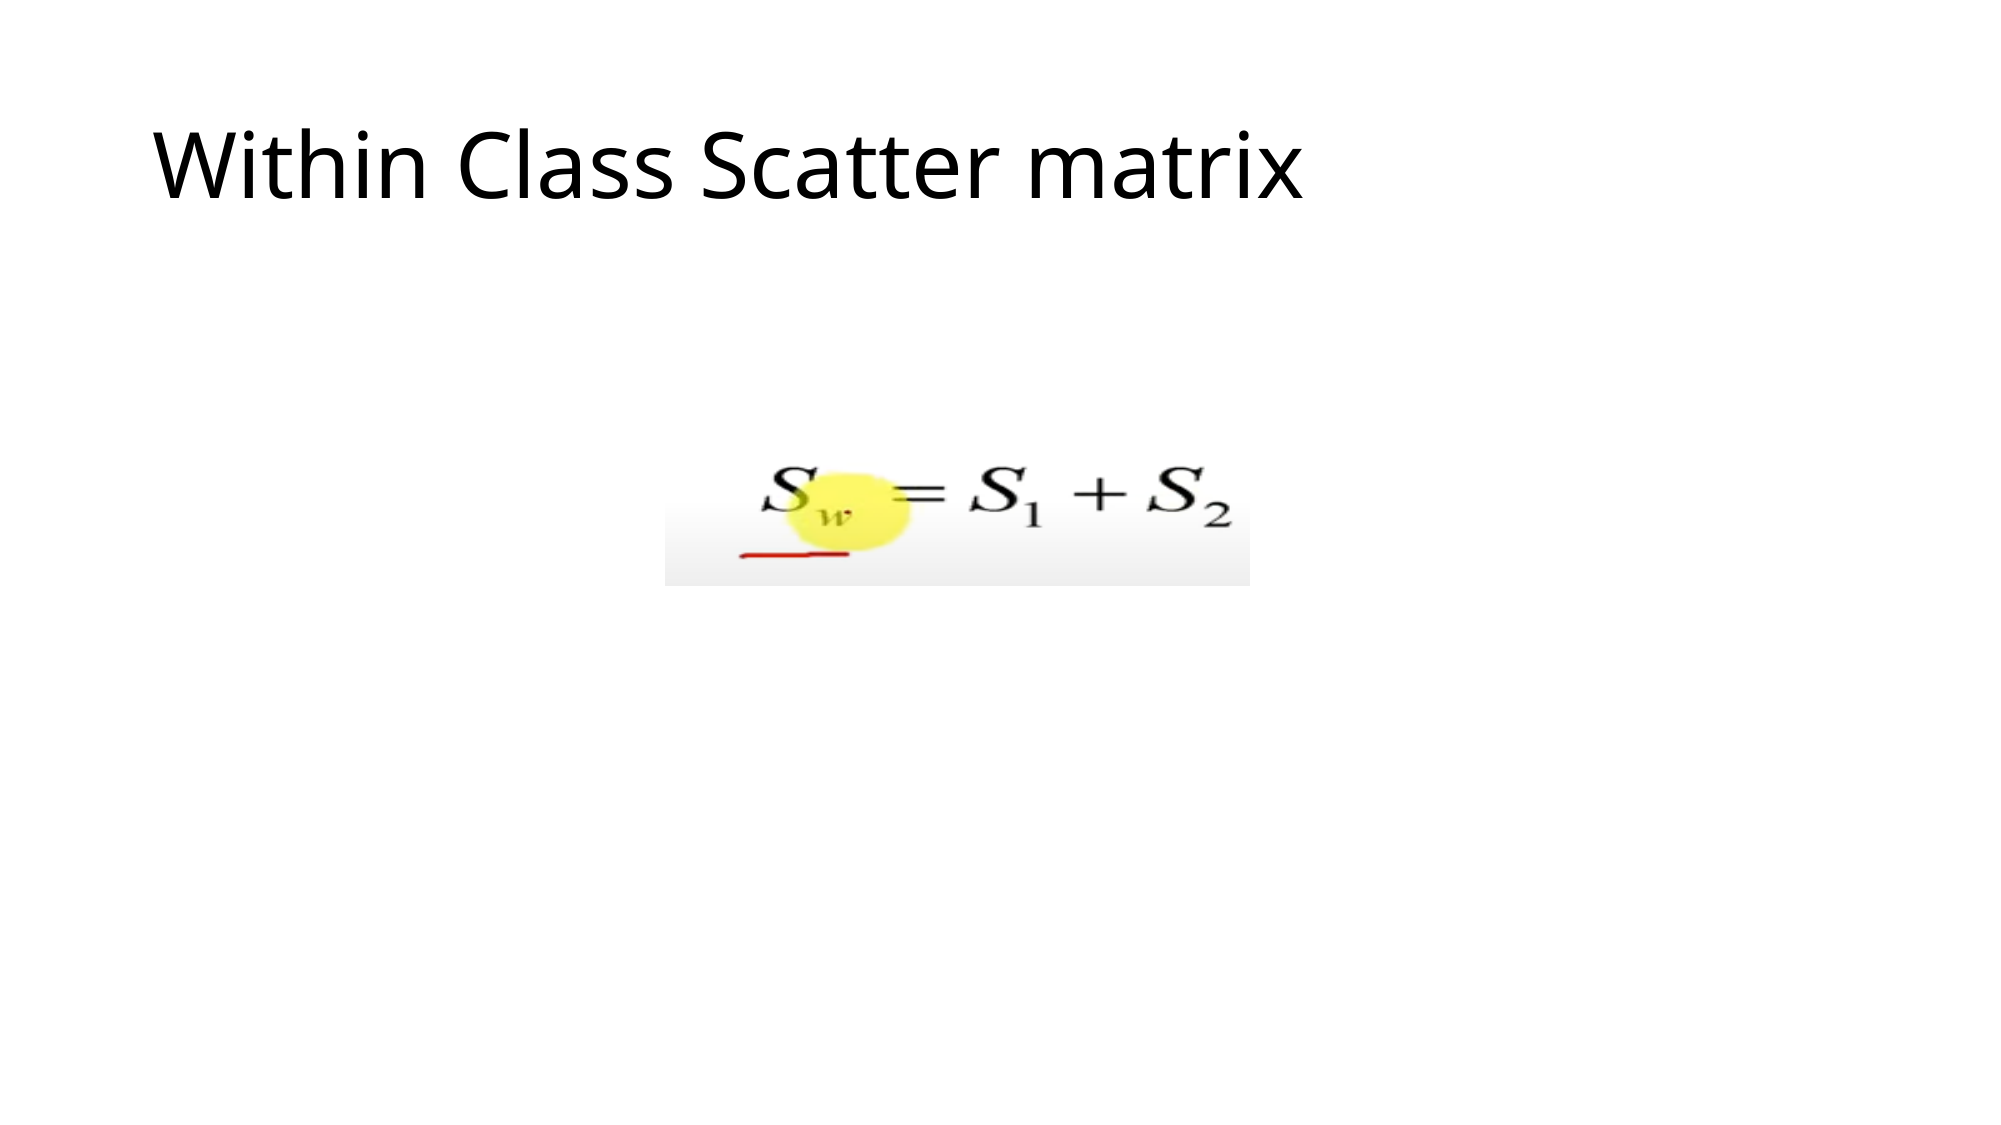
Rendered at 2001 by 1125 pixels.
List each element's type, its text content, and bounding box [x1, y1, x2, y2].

title Within Class Scatter matrix [137, 59, 1863, 278]
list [665, 413, 1250, 586]
